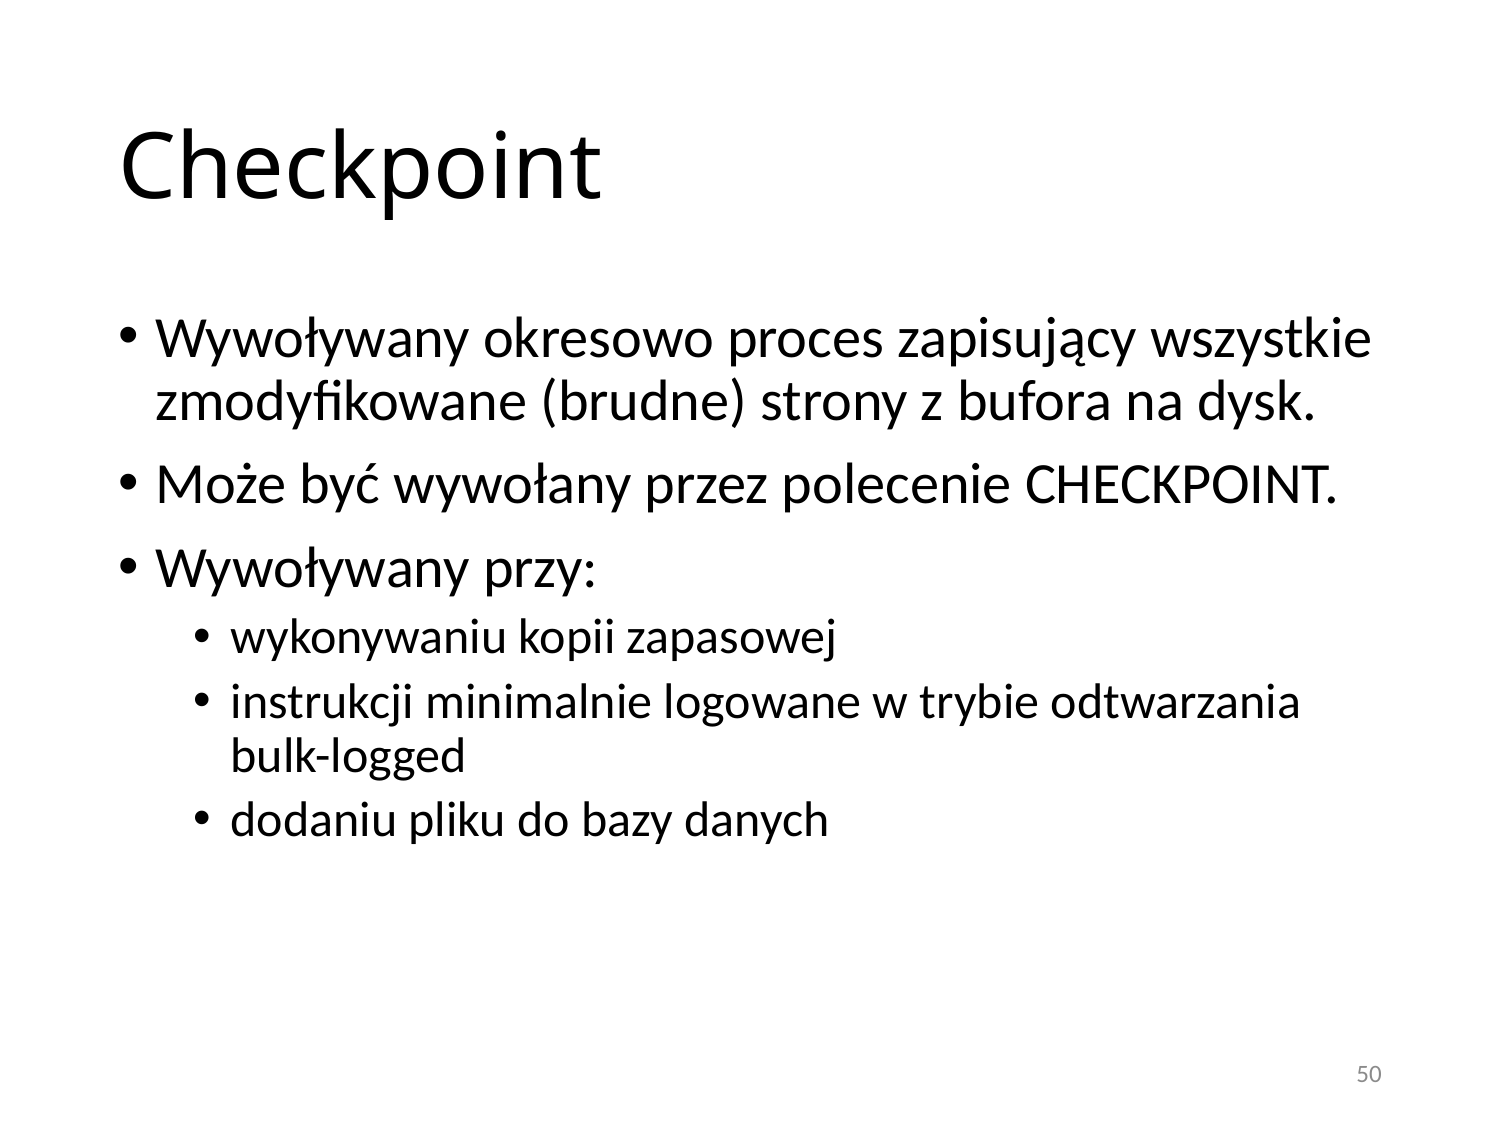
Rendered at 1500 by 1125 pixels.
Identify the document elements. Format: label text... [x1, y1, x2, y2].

title Checkpoint [103, 59, 1397, 278]
list Wywoływany okresowo proces zapisujący wszystkie zmodyfikowane (brudne) strony z bufora na dysk. Może być wywołany przez polecenie CHECKPOINT. Wywoływany przy: wykonywaniu kopii zapasowej instrukcji minimalnie logowane w trybie odtwarzania bulk-logged dodaniu pliku do bazy danych [103, 299, 1397, 1014]
slide_number 50 [1059, 1042, 1397, 1103]
